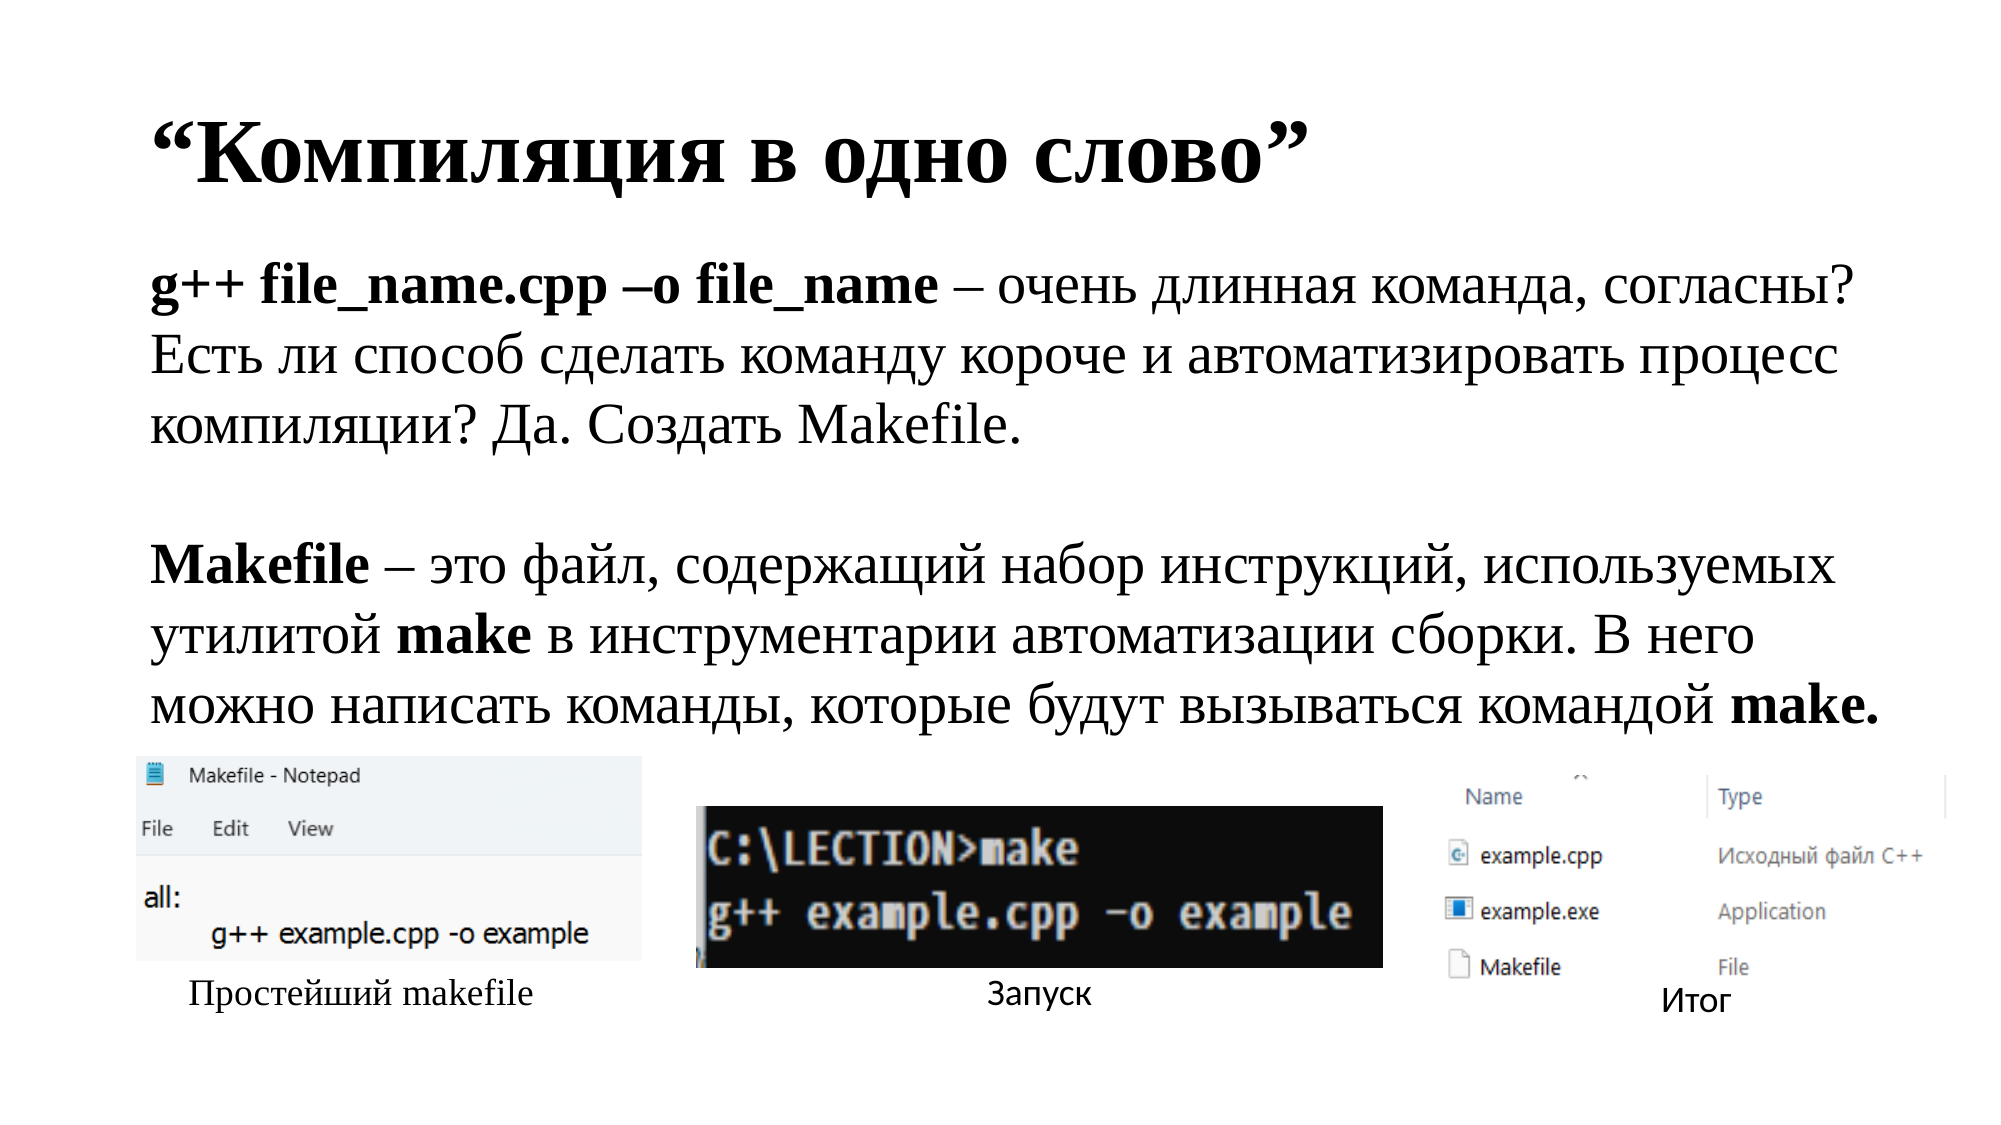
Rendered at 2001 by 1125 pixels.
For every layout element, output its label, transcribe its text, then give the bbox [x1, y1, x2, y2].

text_box “Компиляция в одно слово” [135, 83, 1383, 209]
text_box Итог [1598, 998, 1795, 1028]
picture [1437, 775, 1958, 998]
picture [135, 756, 642, 961]
text_box Простейший makefile [173, 961, 549, 1020]
picture [696, 806, 1383, 968]
text_box g++ file_name.cpp –o file_name – очень длинная команда, согласны? Есть ли способ сделать команду короче и автоматизировать процесс компиляции? Да. Cоздать Makefile. Makefile – это файл, содержащий набор инструкций, используемых утилитой make в инструментарии автоматизации сборки. В него можно написать команды, которые будут вызываться командой make. [135, 238, 1917, 743]
text_box Запуск [955, 968, 1125, 1020]
